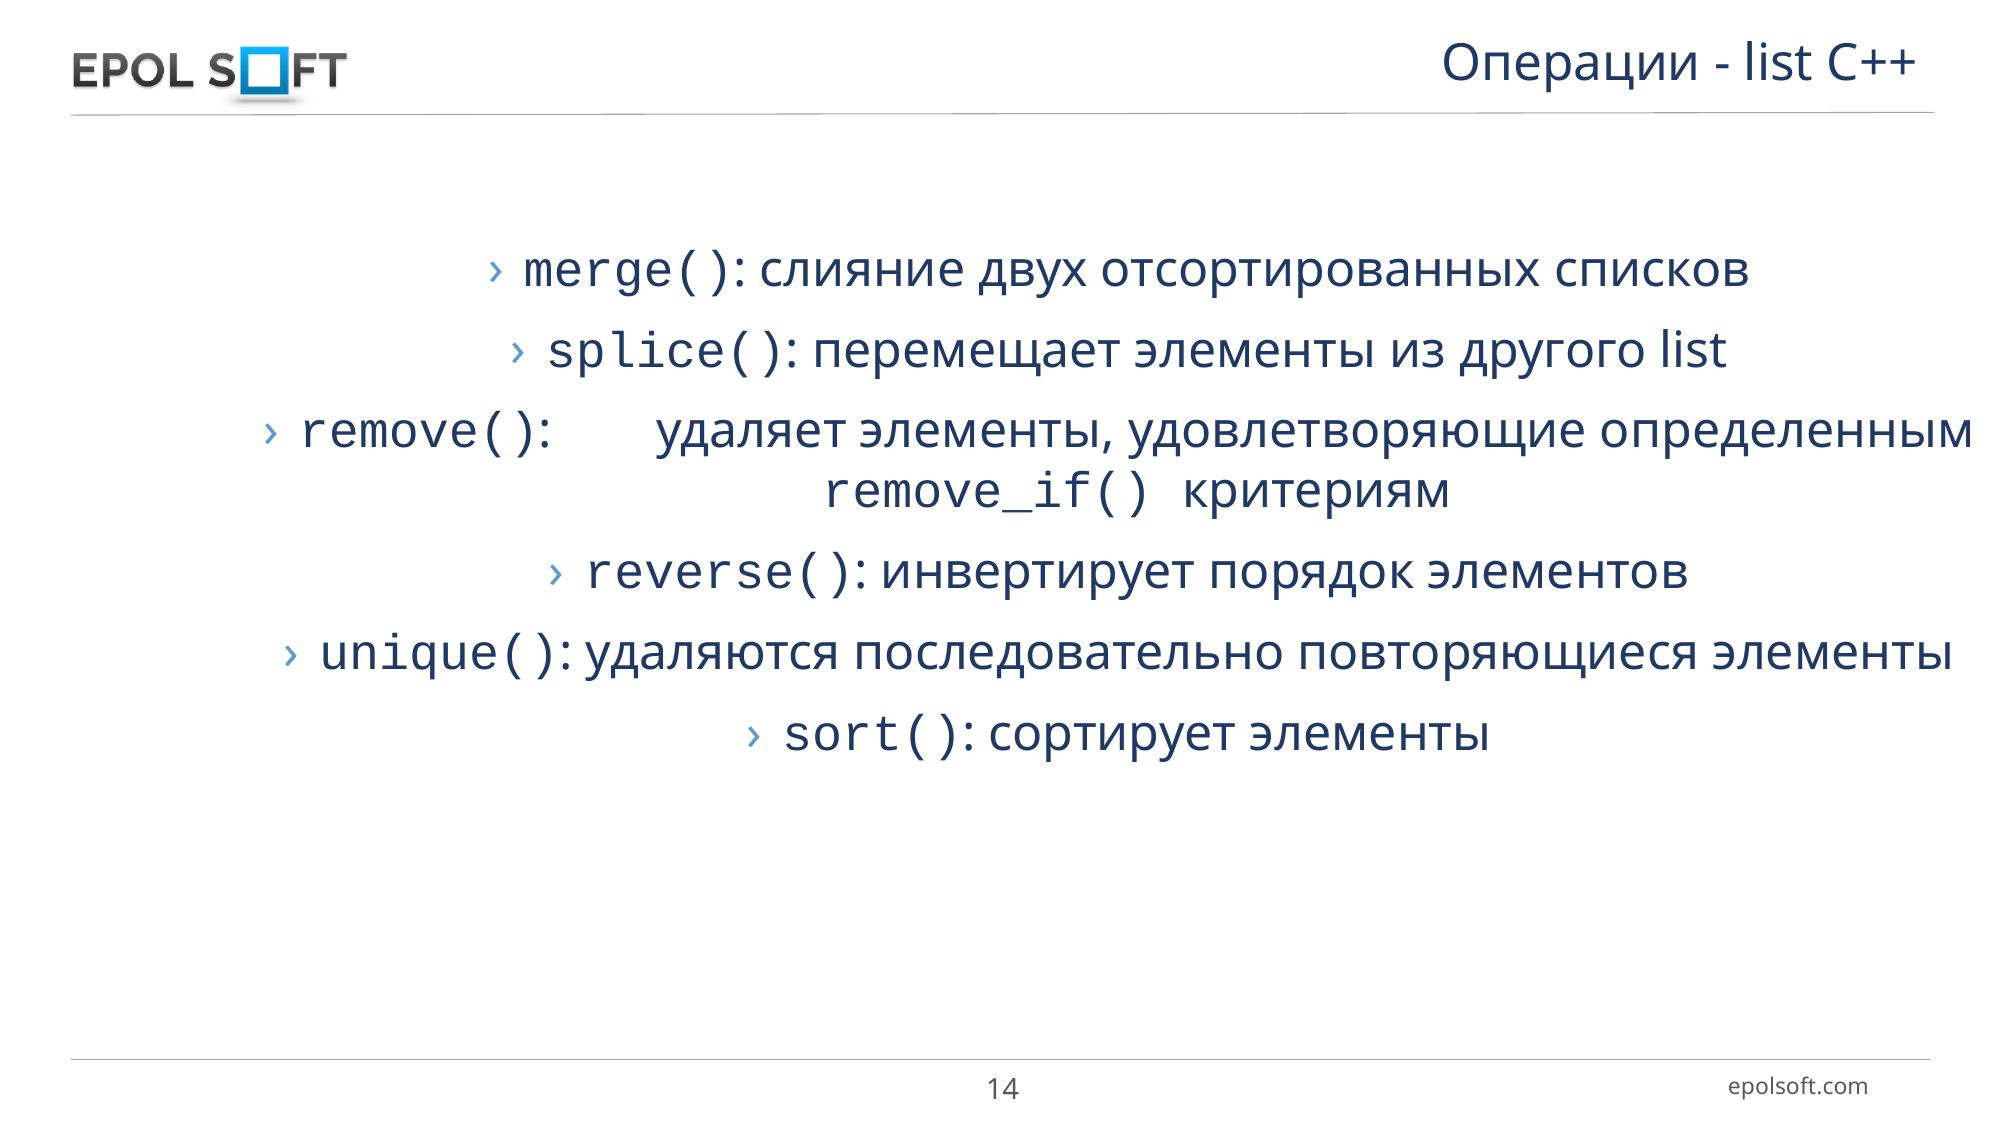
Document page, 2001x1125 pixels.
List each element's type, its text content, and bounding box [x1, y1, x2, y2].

list 14 [753, 1067, 1252, 1117]
list merge(): слияние двух отсортированных списков splice(): перемещает элементы из другого list remove(): удаляет элементы, удовлетворяющие определенным remove_if() критериям reverse(): инвертирует порядок элементов unique(): удаляются последовательно повторяющиеся элементы sort(): сортирует элементы [191, 205, 2000, 1067]
list Операции - list С++ [371, 28, 1933, 100]
picture [71, 45, 349, 113]
